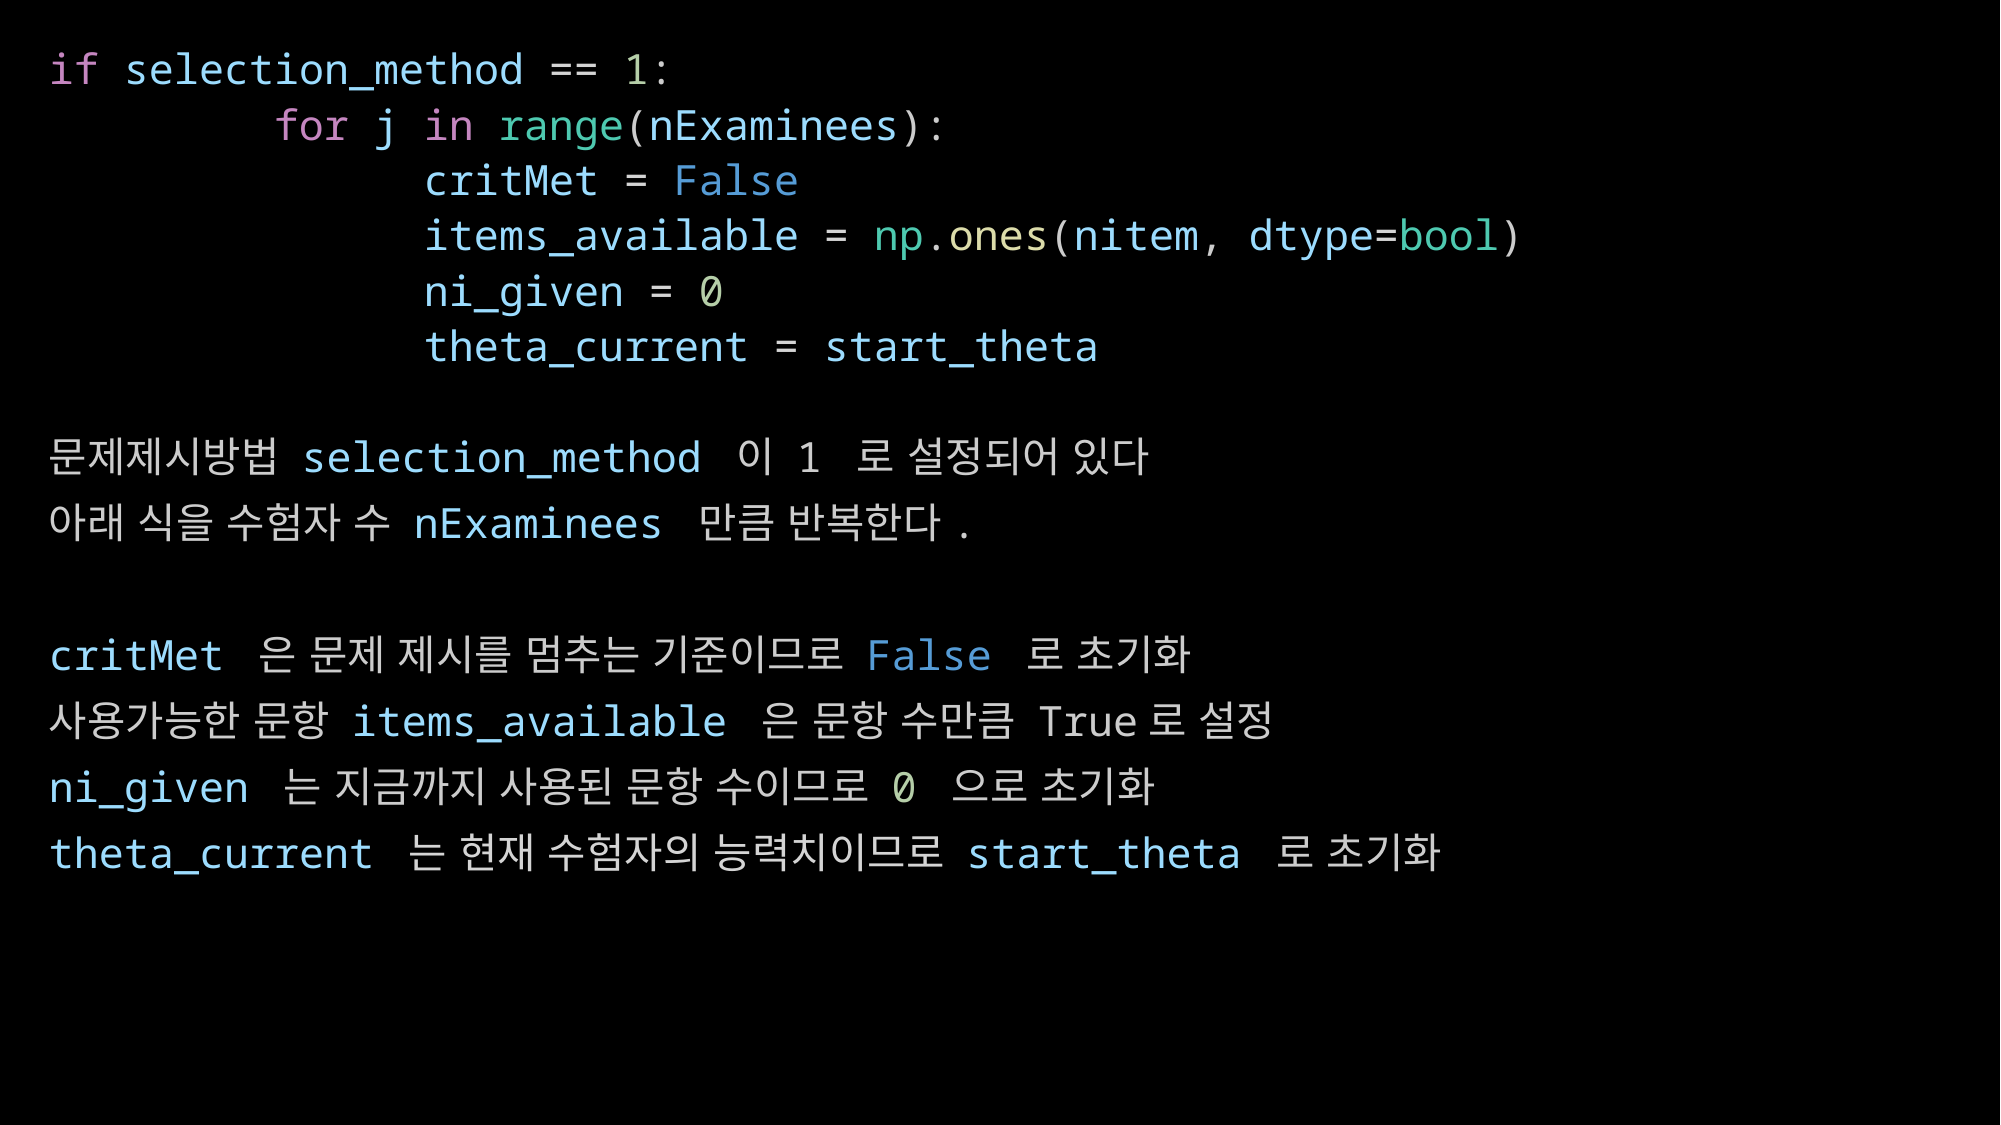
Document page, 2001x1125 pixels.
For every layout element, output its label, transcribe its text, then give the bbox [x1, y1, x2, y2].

list if selection_method == 1: for j in range(nExaminees): critMet = False items_available = np.ones(nitem, dtype=bool) ni_given = 0 theta_current = start_theta 문제제시방법 selection_method 이 1 로 설정되어 있다 아래 식을 수험자 수 nExaminees 만큼 반복한다. critMet 은 문제 제시를 멈추는 기준이므로 False 로 초기화 사용가능한 문항 items_available 은 문항 수만큼 True로 설정 ni_given 는 지금까지 사용된 문항 수이므로 0 으로 초기화 theta_current 는 현재 수험자의 능력치이므로 start_theta 로 초기화 [33, 41, 1952, 1088]
